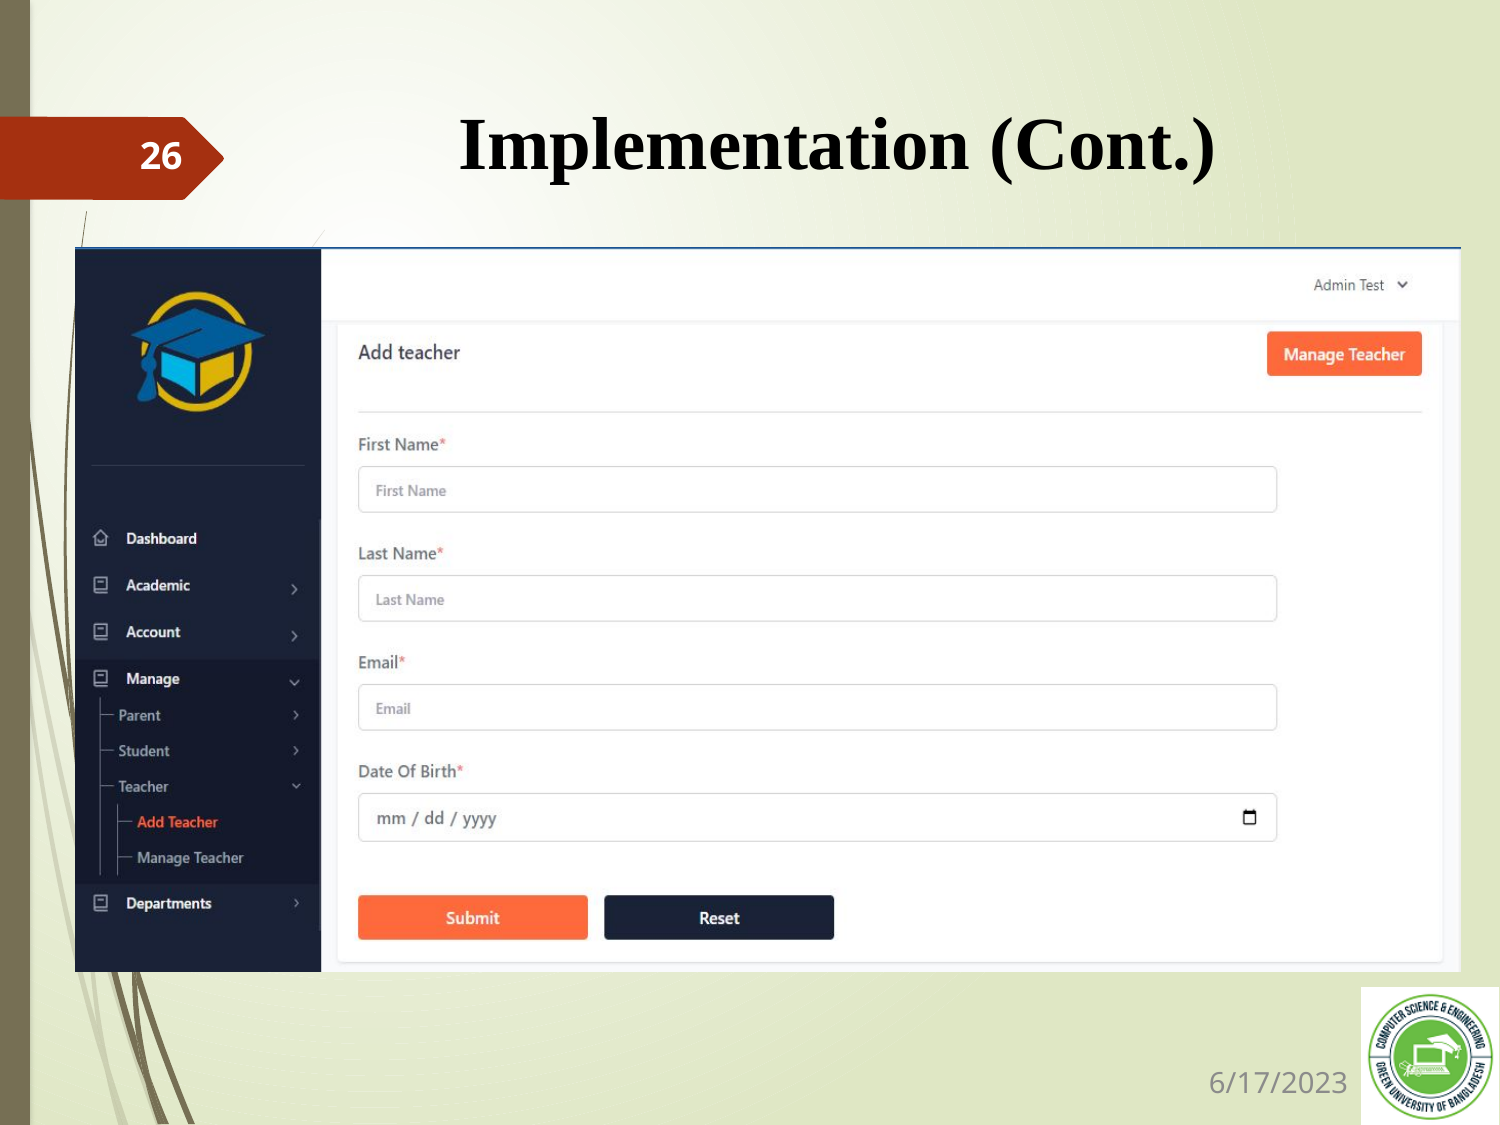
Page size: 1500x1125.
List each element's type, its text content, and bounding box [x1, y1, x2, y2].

text_box Implementation (Cont.) [337, 87, 1338, 193]
picture [74, 247, 1461, 973]
text_box 26 [125, 124, 198, 185]
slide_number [1137, 1051, 1356, 1113]
picture [1360, 987, 1499, 1125]
